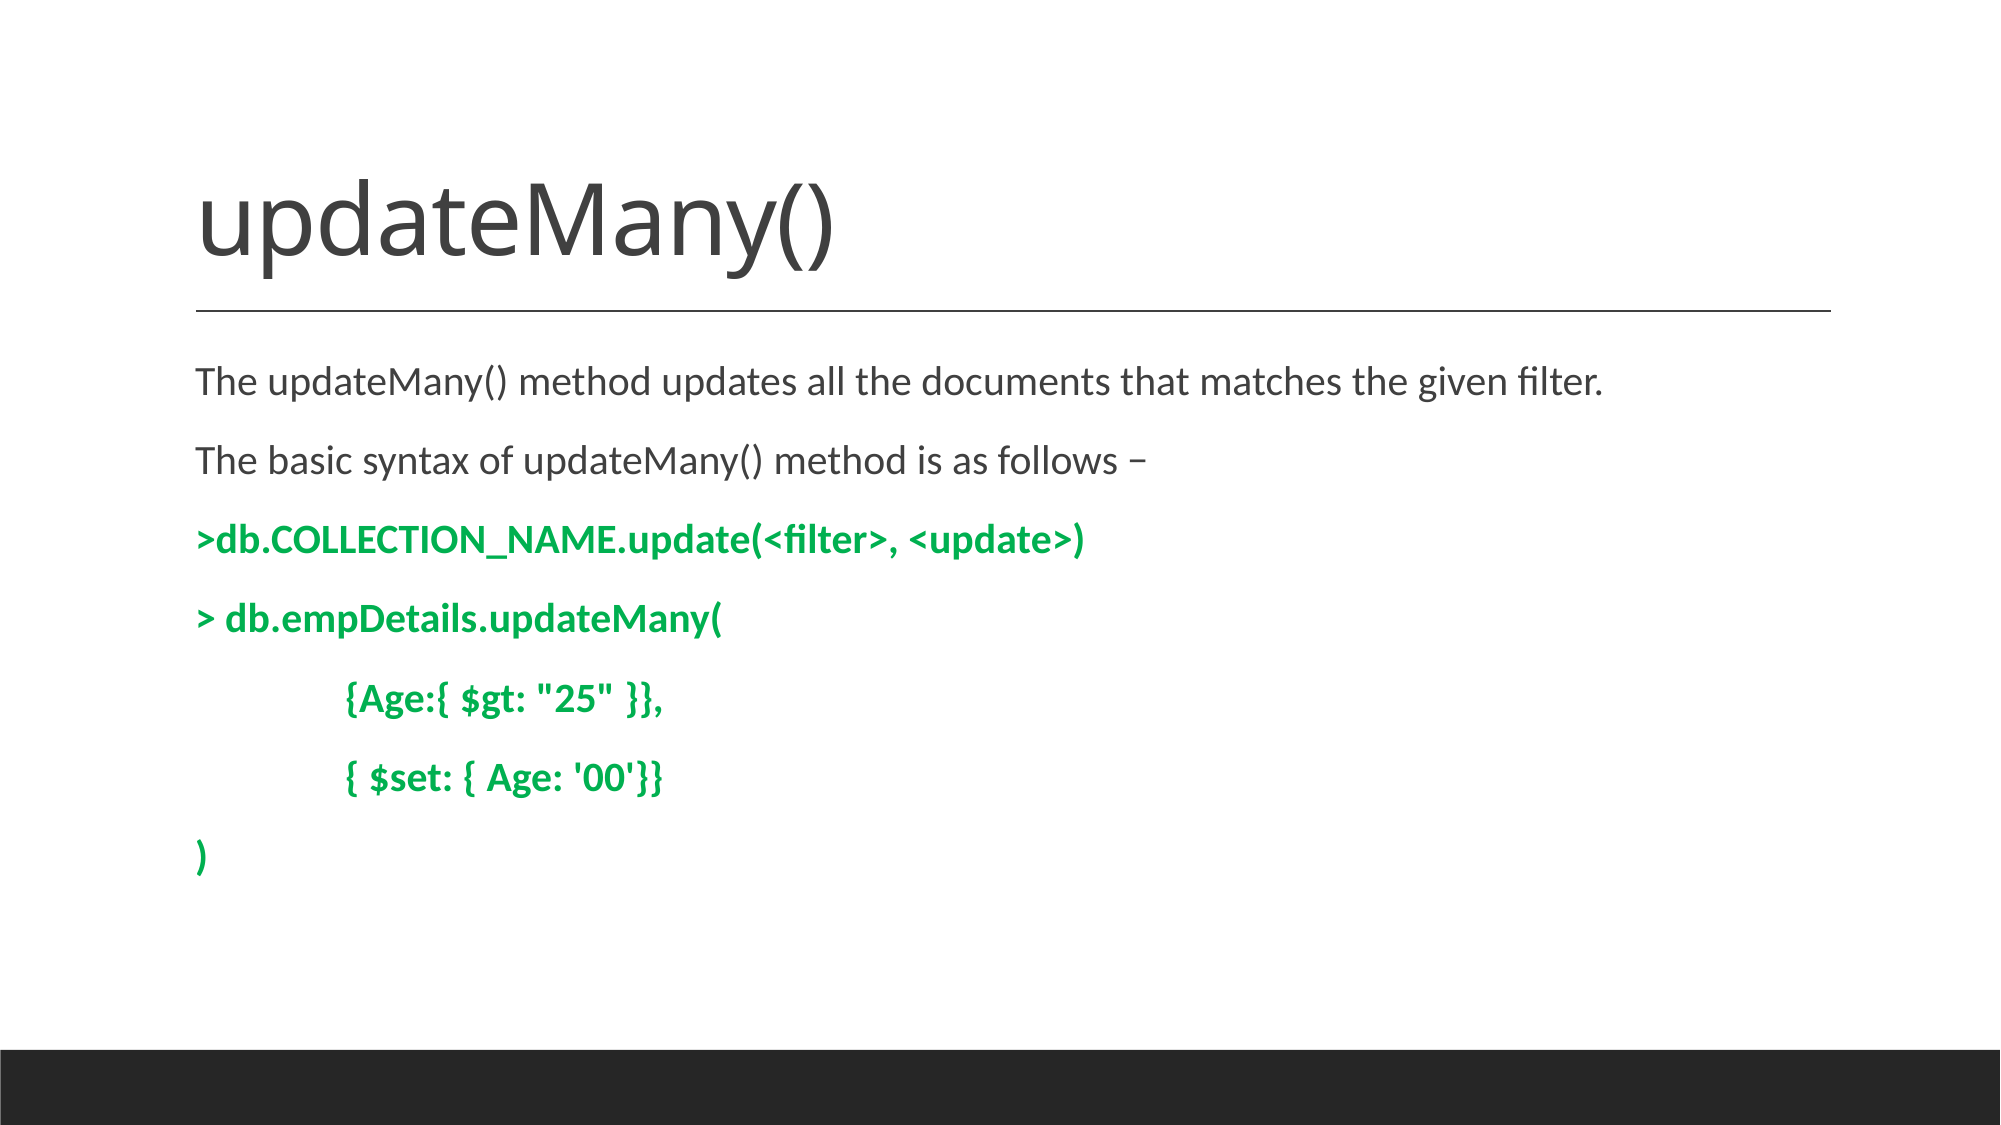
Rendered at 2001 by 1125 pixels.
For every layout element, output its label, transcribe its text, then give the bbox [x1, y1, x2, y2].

list The updateMany() method updates all the documents that matches the given filter. The basic syntax of updateMany() method is as follows − >db.COLLECTION_NAME.update(<filter>, <update>) > db.empDetails.updateMany( {Age:{ $gt: "25" }}, { $set: { Age: '00'}} ) [180, 345, 1830, 963]
title updateMany() [180, 47, 1830, 285]
